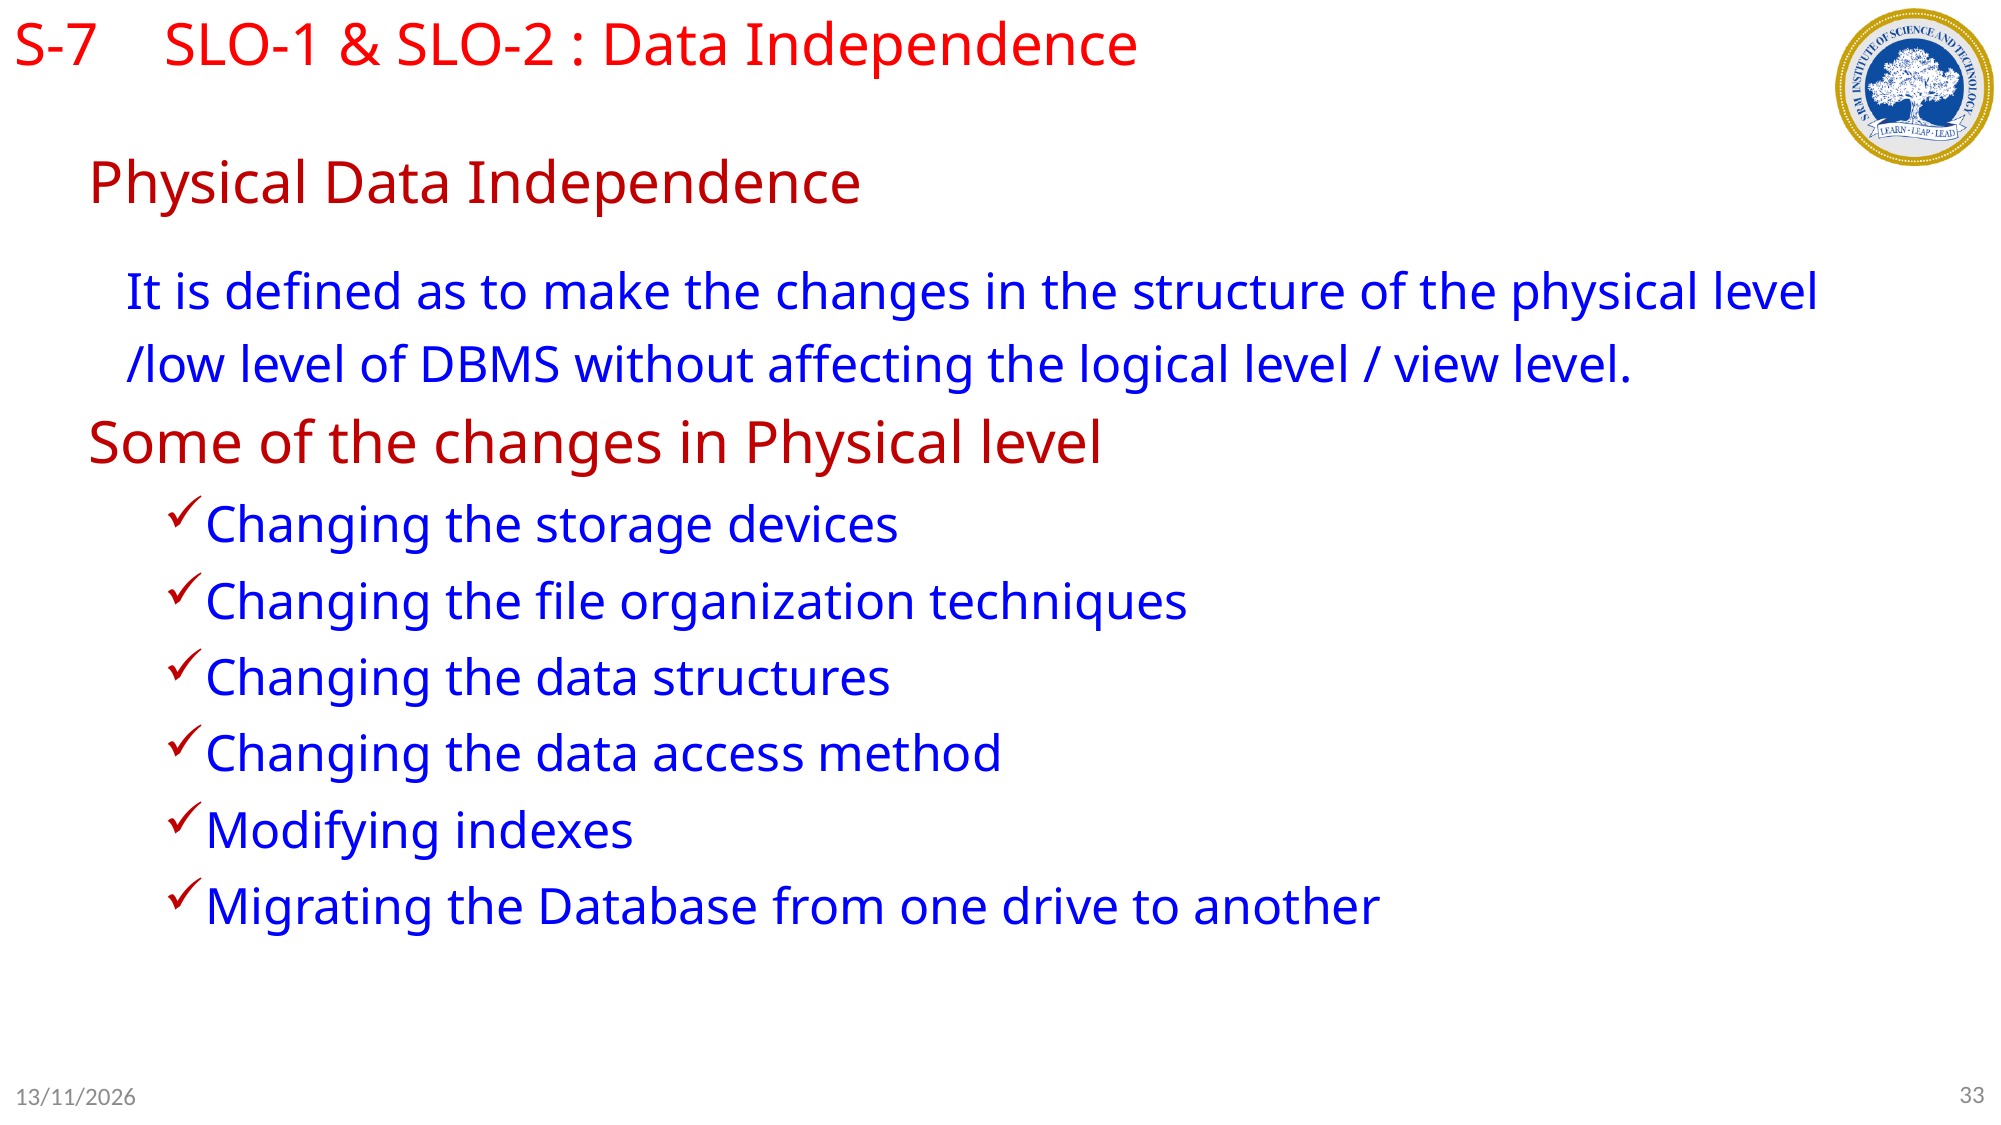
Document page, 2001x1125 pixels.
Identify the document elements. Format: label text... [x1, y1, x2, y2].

list Physical Data Independence It is defined as to make the changes in the structure of the physical level /low level of DBMS without affecting the logical level / view level. Some of the changes in Physical level Changing the storage devices Changing the file organization techniques Changing the data structures Changing the data access method Modifying indexes Migrating the Database from one drive to another [73, 145, 1892, 1019]
text_box S-7 SLO-1 & SLO-2 : Data Independence [0, 0, 1800, 85]
picture [1835, 8, 1994, 166]
slide_number 33 [1337, 1063, 2000, 1124]
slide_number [0, 1065, 663, 1125]
